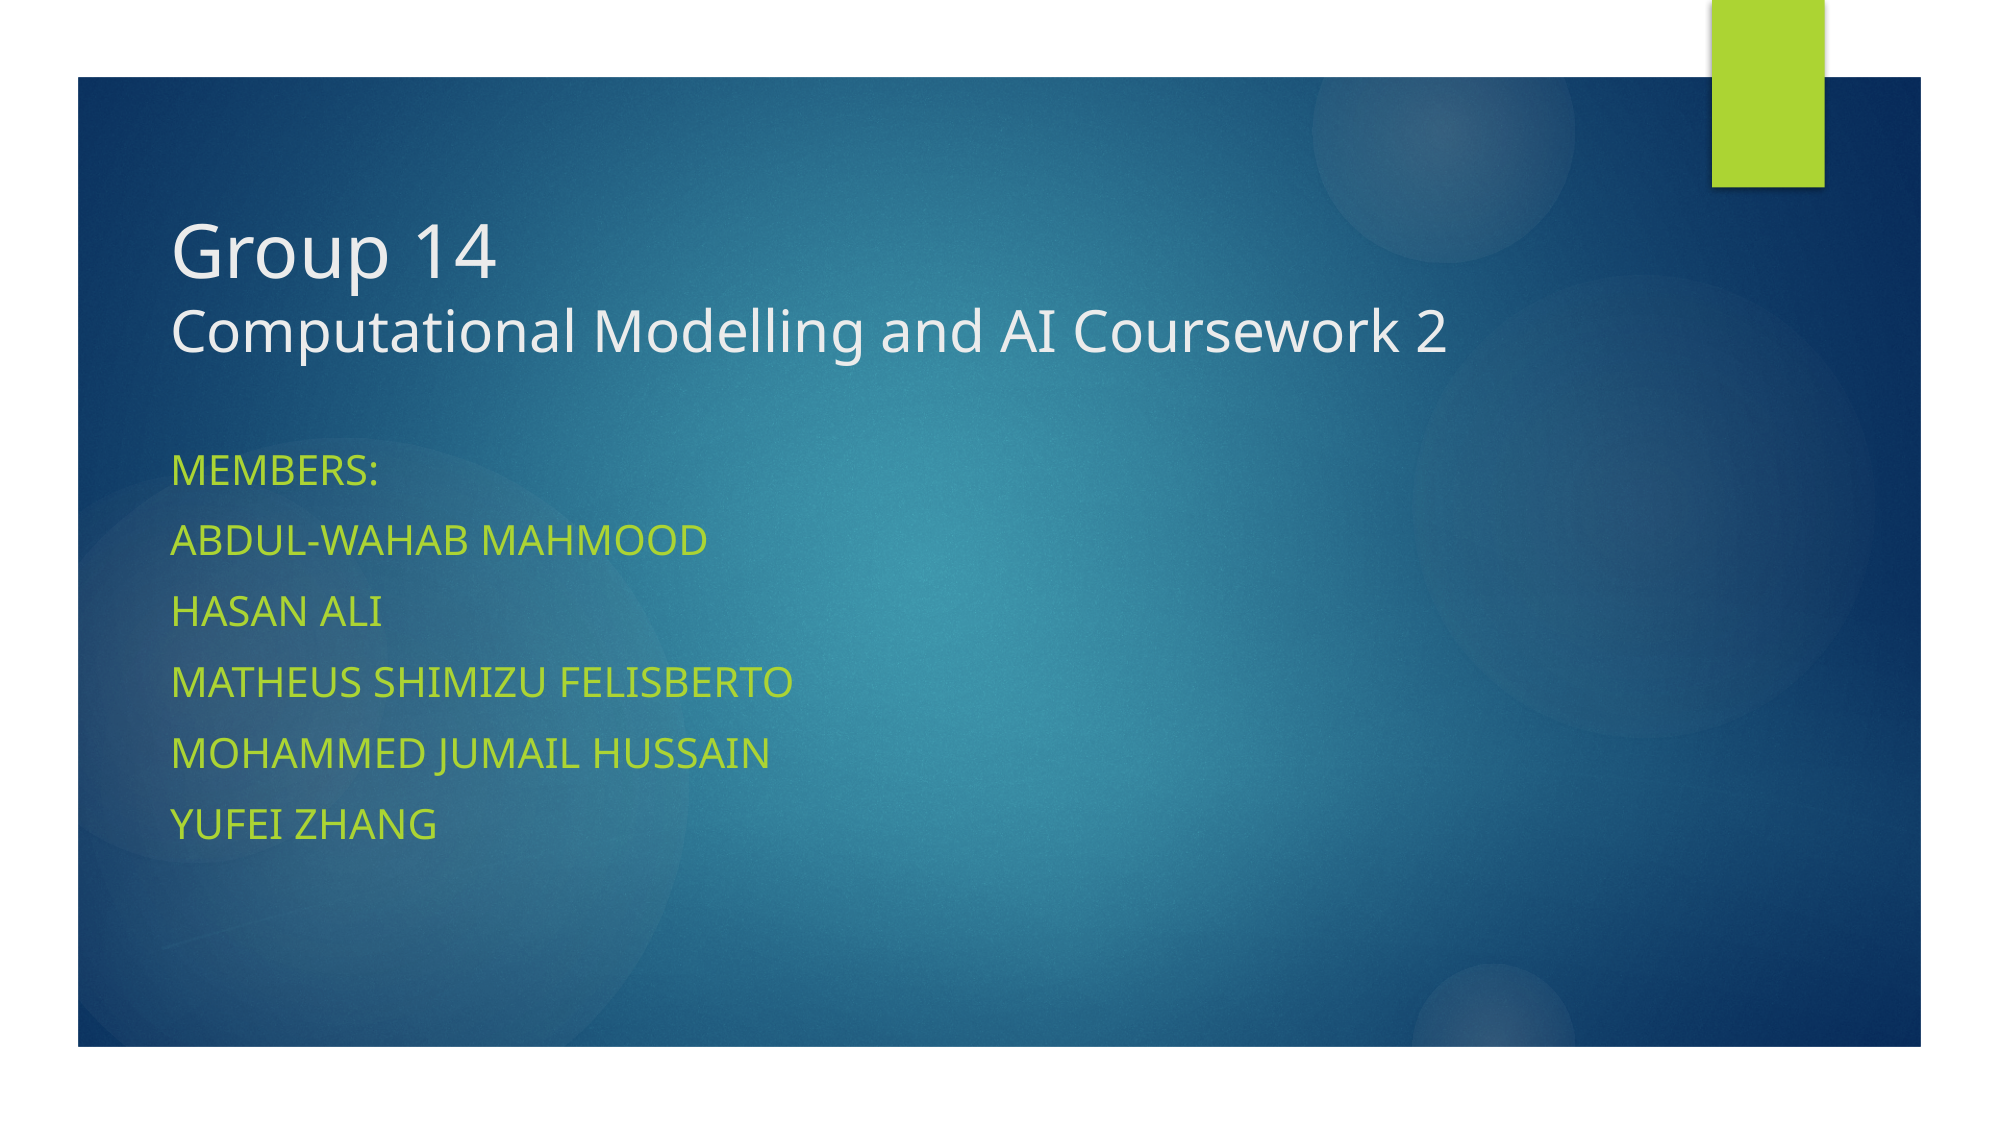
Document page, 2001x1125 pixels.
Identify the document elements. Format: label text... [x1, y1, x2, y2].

title Group 14 Computational Modelling and AI Coursework 2 [154, 0, 1618, 372]
subtitle Members: Abdul-Wahab Mahmood Hasan ALI Matheus Shimizu Felisberto Mohammed Jumail Hussain Yufei Zhang [154, 435, 1652, 874]
